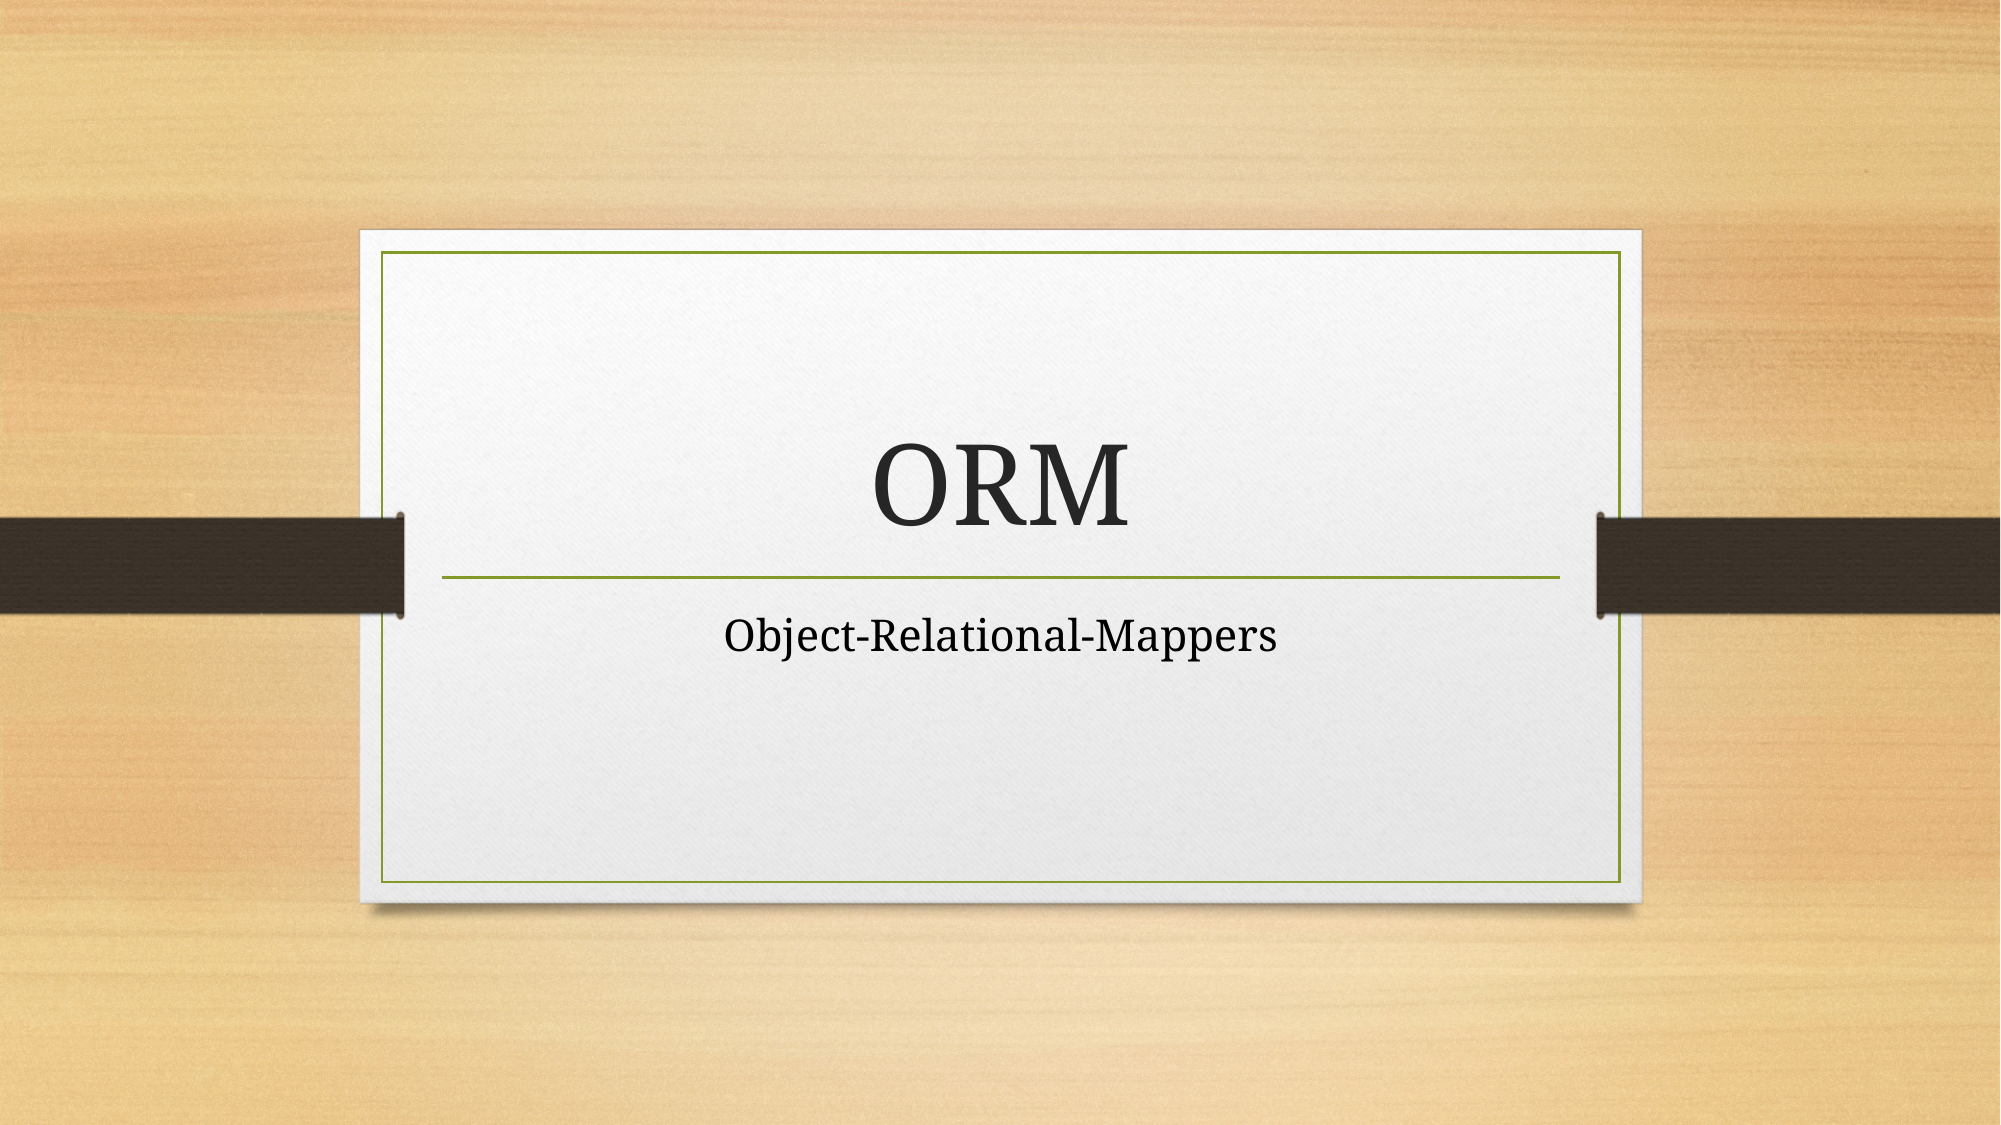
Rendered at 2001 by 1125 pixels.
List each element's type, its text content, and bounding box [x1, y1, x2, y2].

picture [0, 0, 2001, 1125]
title ORM [441, 306, 1560, 556]
subtitle Object-Relational-Mappers [441, 600, 1560, 817]
